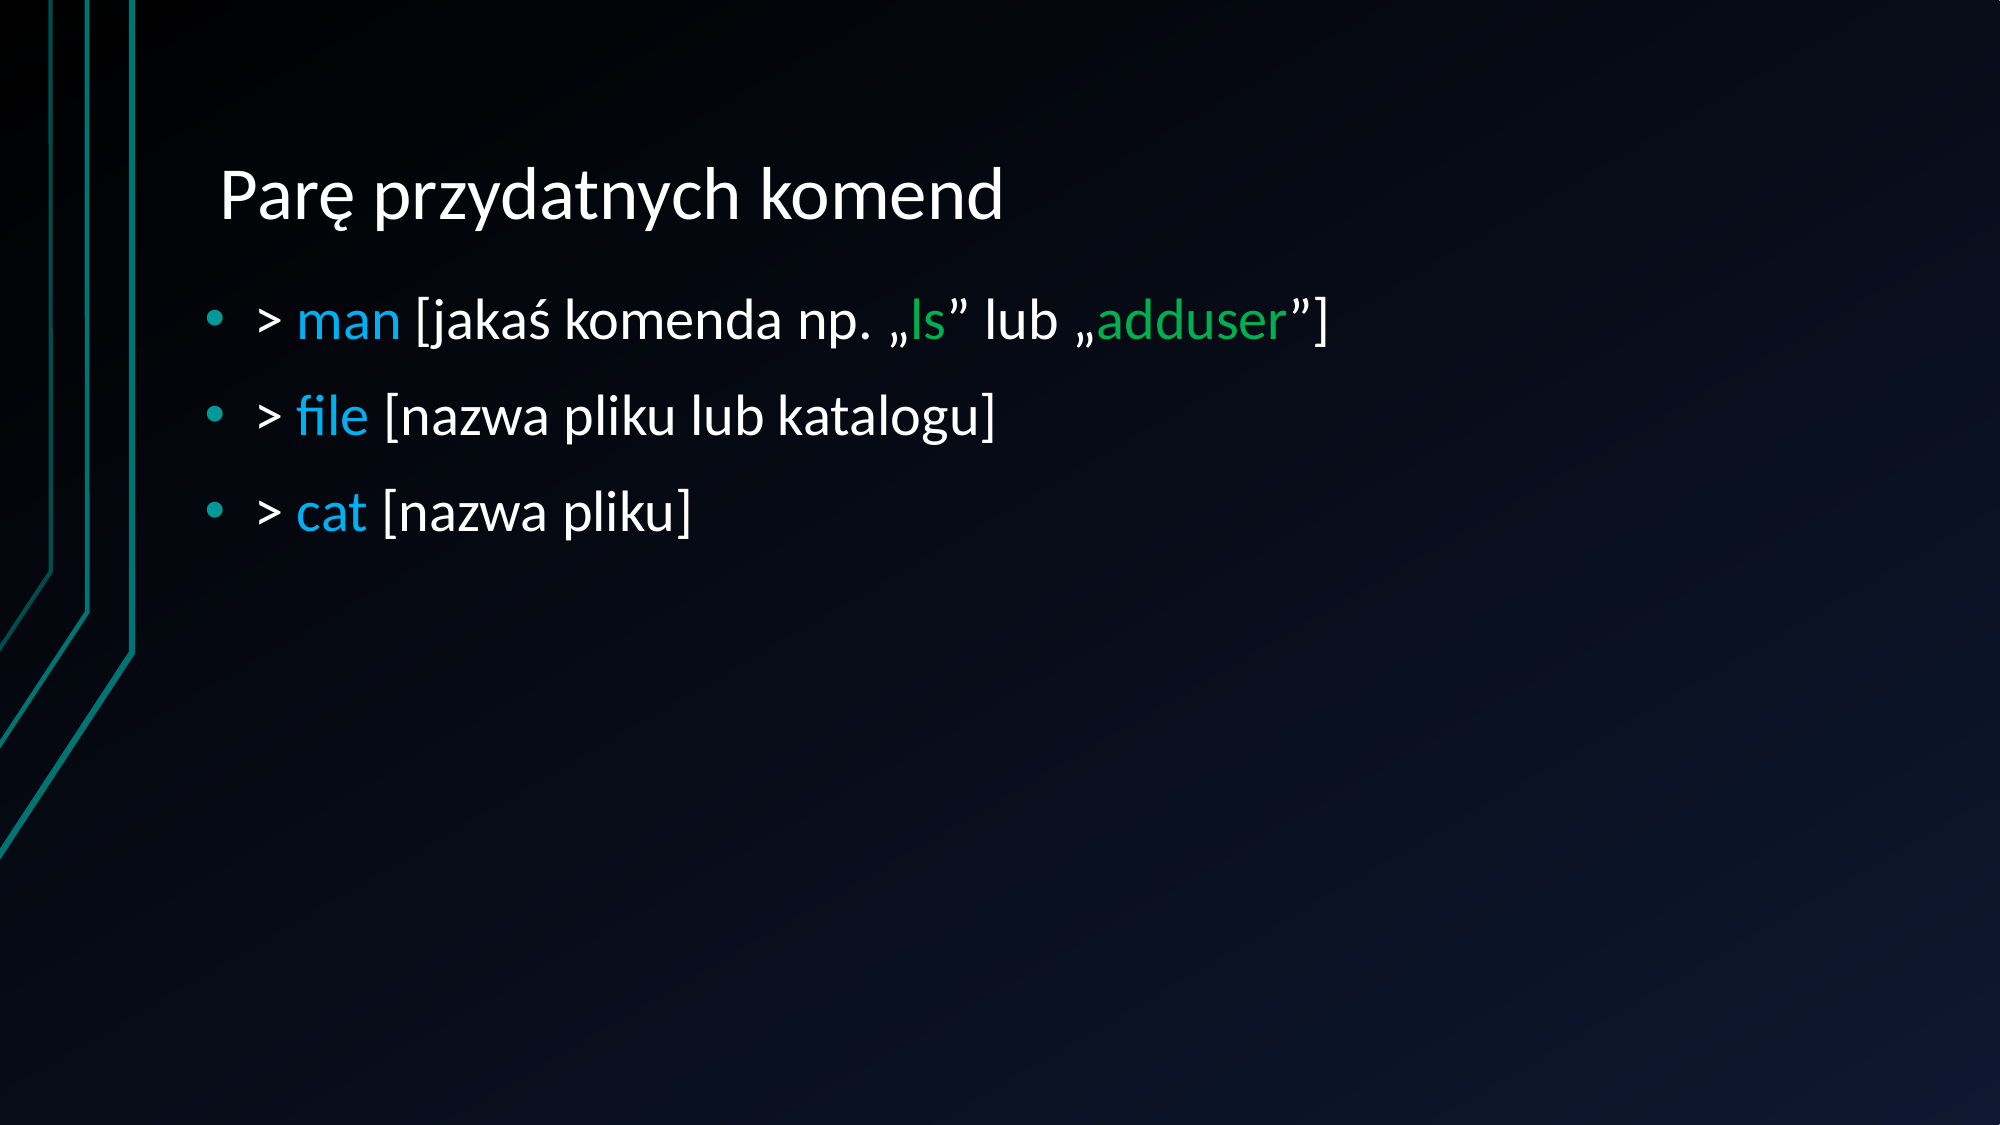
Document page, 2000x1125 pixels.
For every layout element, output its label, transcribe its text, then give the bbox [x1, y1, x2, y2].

list > man [jakaś komenda np. „ls” lub „adduser”] > file [nazwa pliku lub katalogu] > cat [nazwa pliku] [184, 279, 1981, 1012]
title Parę przydatnych komend [199, 45, 1900, 246]
